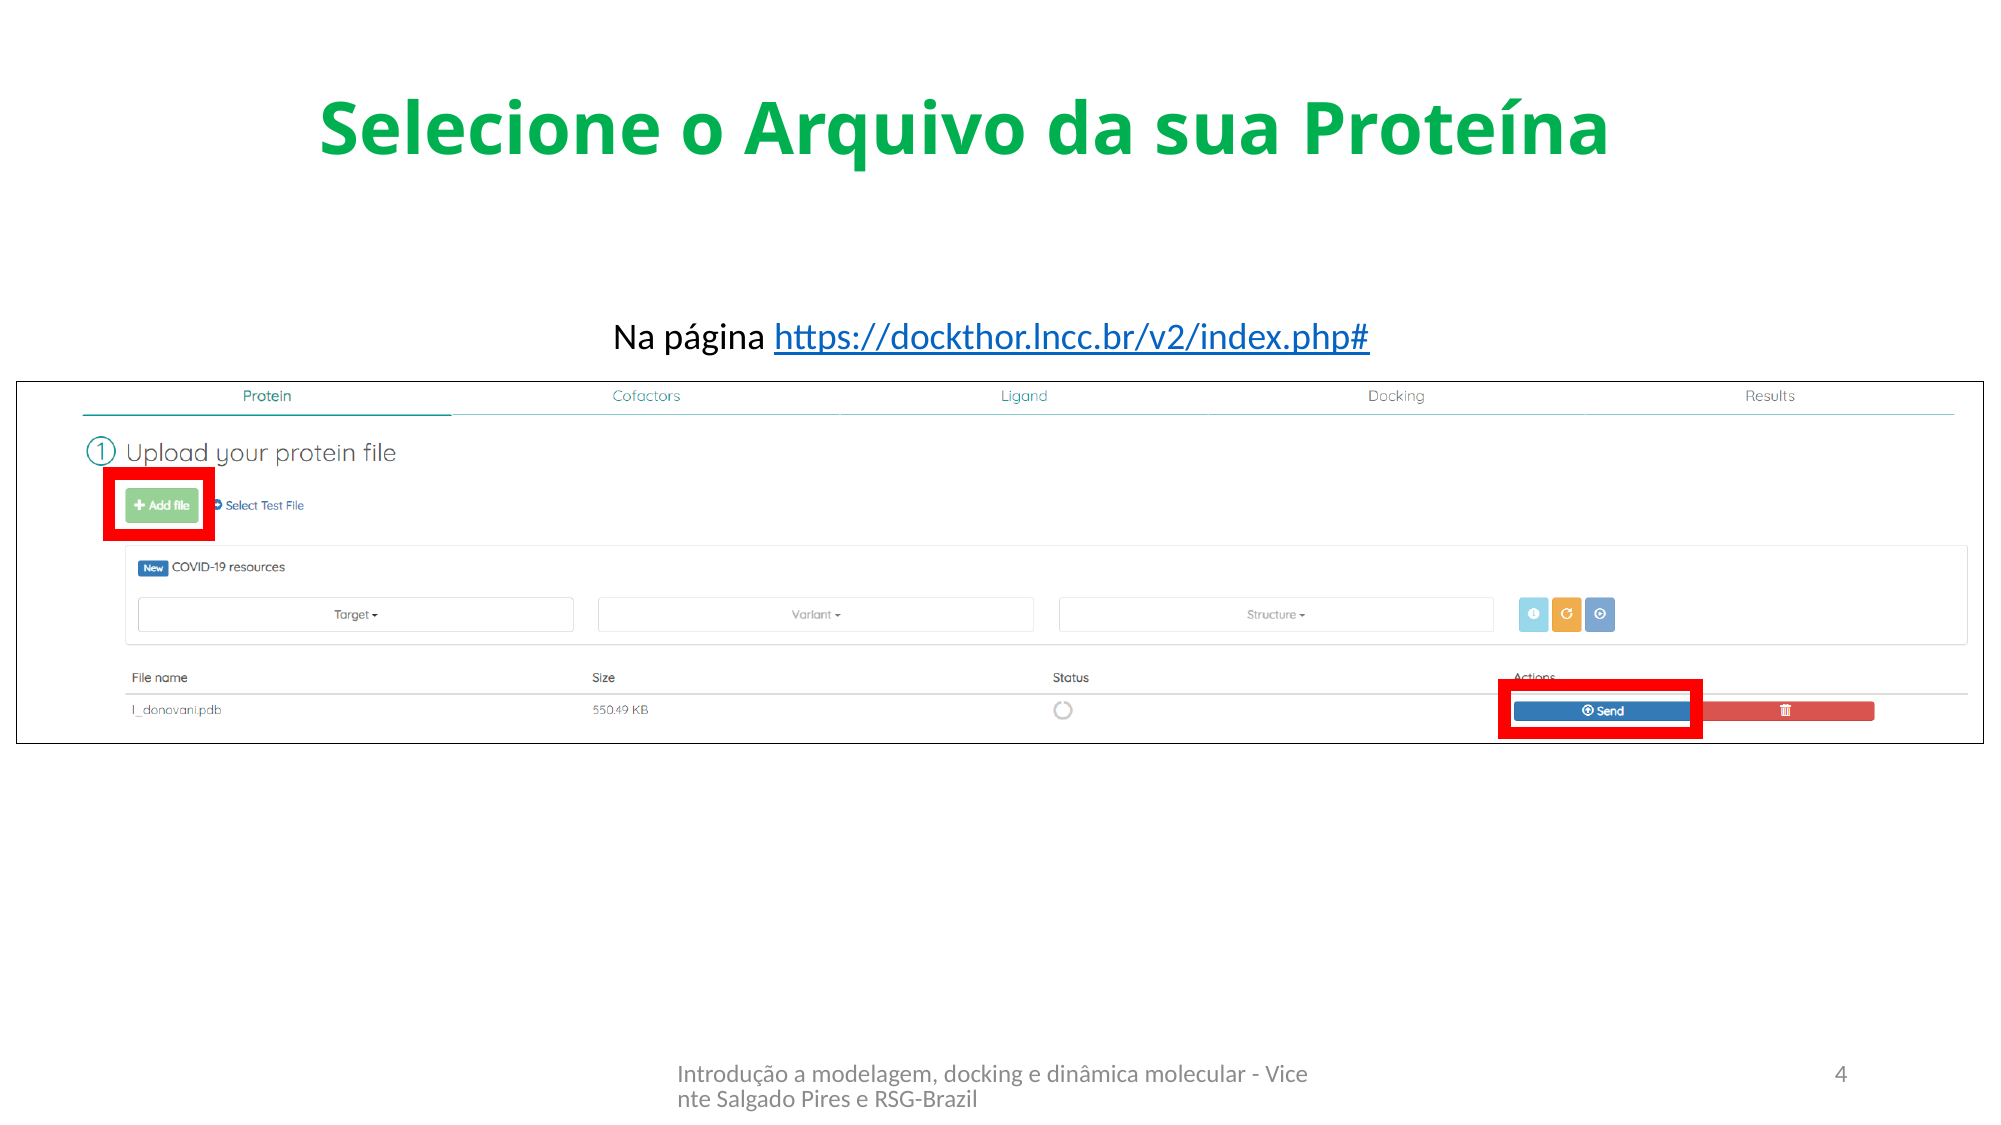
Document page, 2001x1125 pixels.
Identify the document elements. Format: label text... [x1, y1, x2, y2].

title Selecione o Arquivo da sua Proteína [304, 61, 1696, 200]
picture [16, 381, 1984, 744]
footer Introdução a modelagem, docking e dinâmica molecular - Vicente Salgado Pires e RSG-Brazil [662, 1042, 1338, 1103]
slide_number 4 [1412, 1042, 1863, 1103]
text_box Na página https://dockthor.lncc.br/v2/index.php# [598, 304, 1403, 365]
